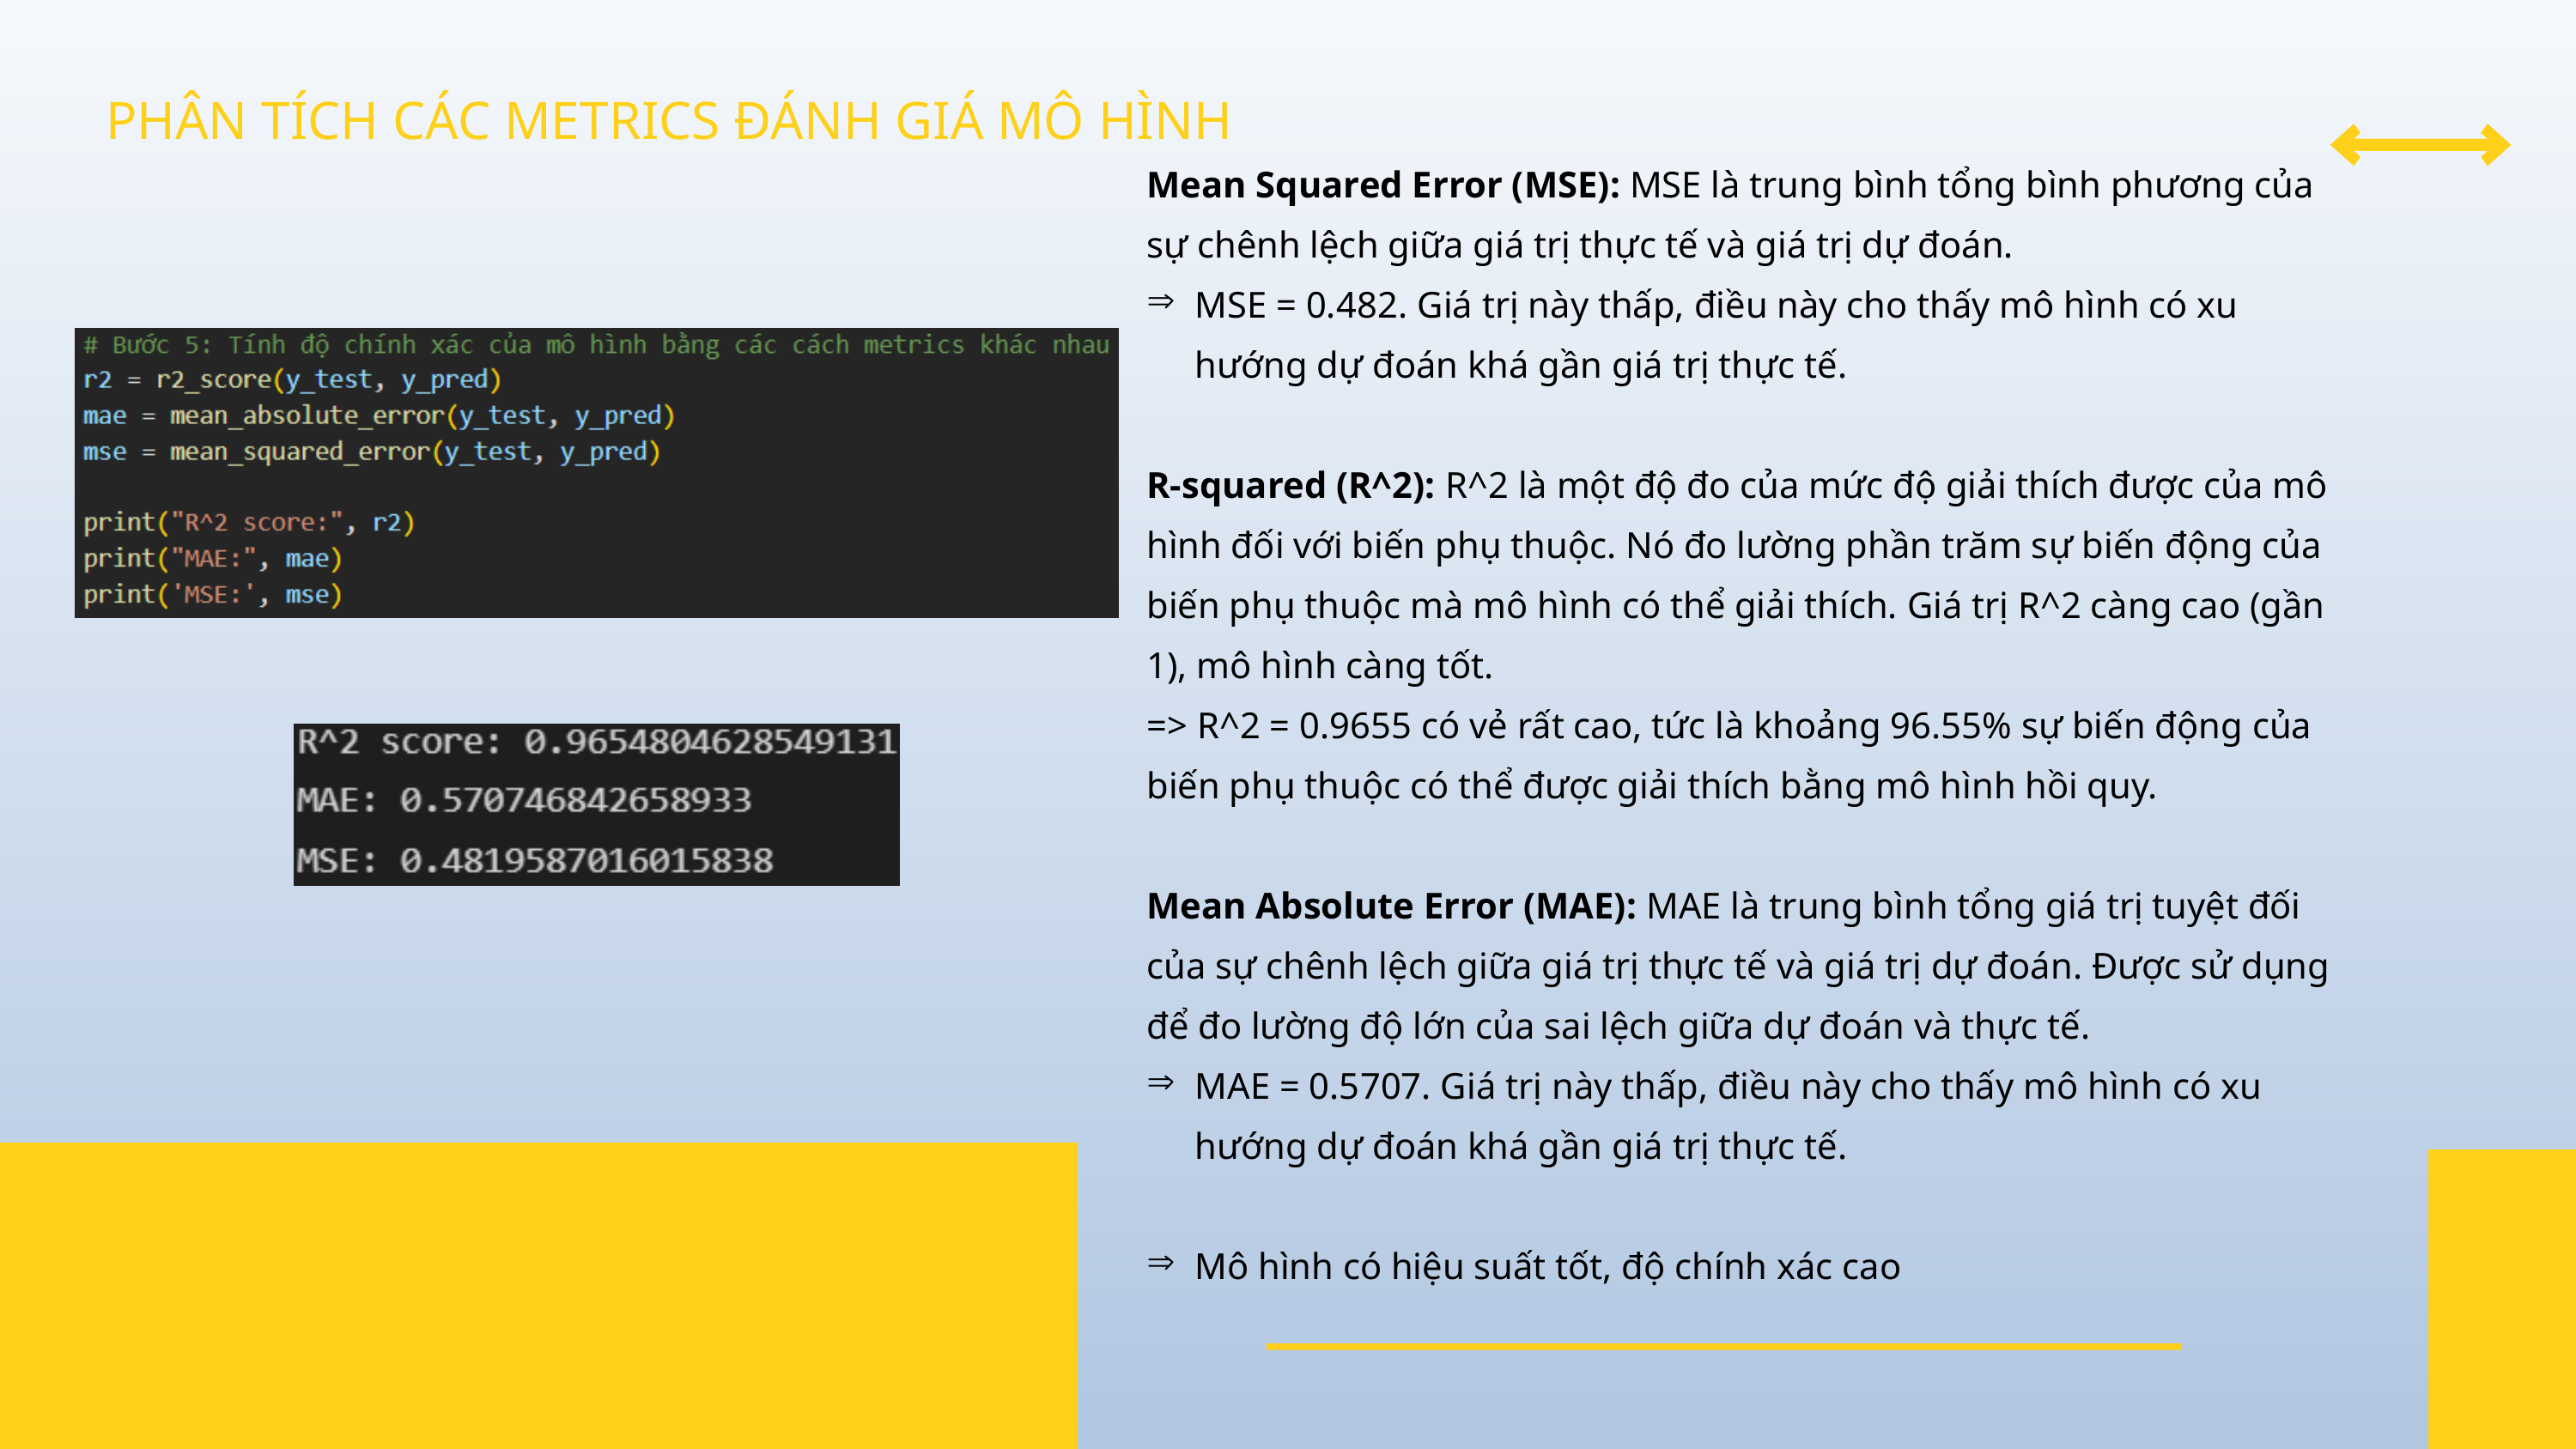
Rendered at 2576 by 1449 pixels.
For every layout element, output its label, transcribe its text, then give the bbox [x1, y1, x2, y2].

text_box PHÂN TÍCH CÁC METRICS ĐÁNH GIÁ MÔ HÌNH [106, 70, 1374, 150]
text_box Mean Squared Error (MSE): MSE là trung bình tổng bình phương của sự chênh lệch giữa giá trị thực tế và giá trị dự đoán. MSE = 0.482. Giá trị này thấp, điều này cho thấy mô hình có xu hướng dự đoán khá gần giá trị thực tế. R-squared (R^2): R^2 là một độ đo của mức độ giải thích được của mô hình đối với biến phụ thuộc. Nó đo lường phần trăm sự biến động của biến phụ thuộc mà mô hình có thể giải thích. Giá trị R^2 càng cao (gần 1), mô hình càng tốt. => R^2 = 0.9655 có vẻ rất cao, tức là khoảng 96.55% sự biến động của biến phụ thuộc có thể được giải thích bằng mô hình hồi quy. Mean Absolute Error (MAE): MAE là trung bình tổng giá trị tuyệt đối của sự chênh lệch giữa giá trị thực tế và giá trị dự đoán. Được sử dụng để đo lường độ lớn của sai lệch giữa dự đoán và thực tế. MAE = 0.5707. Giá trị này thấp, điều này cho thấy mô hình có xu hướng dự đoán khá gần giá trị thực tế. Mô hình có hiệu suất tốt, độ chính xác cao [1146, 144, 2338, 1287]
picture [75, 327, 1119, 618]
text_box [2427, 1149, 2576, 1449]
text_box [0, 1143, 1078, 1449]
picture [294, 724, 900, 886]
